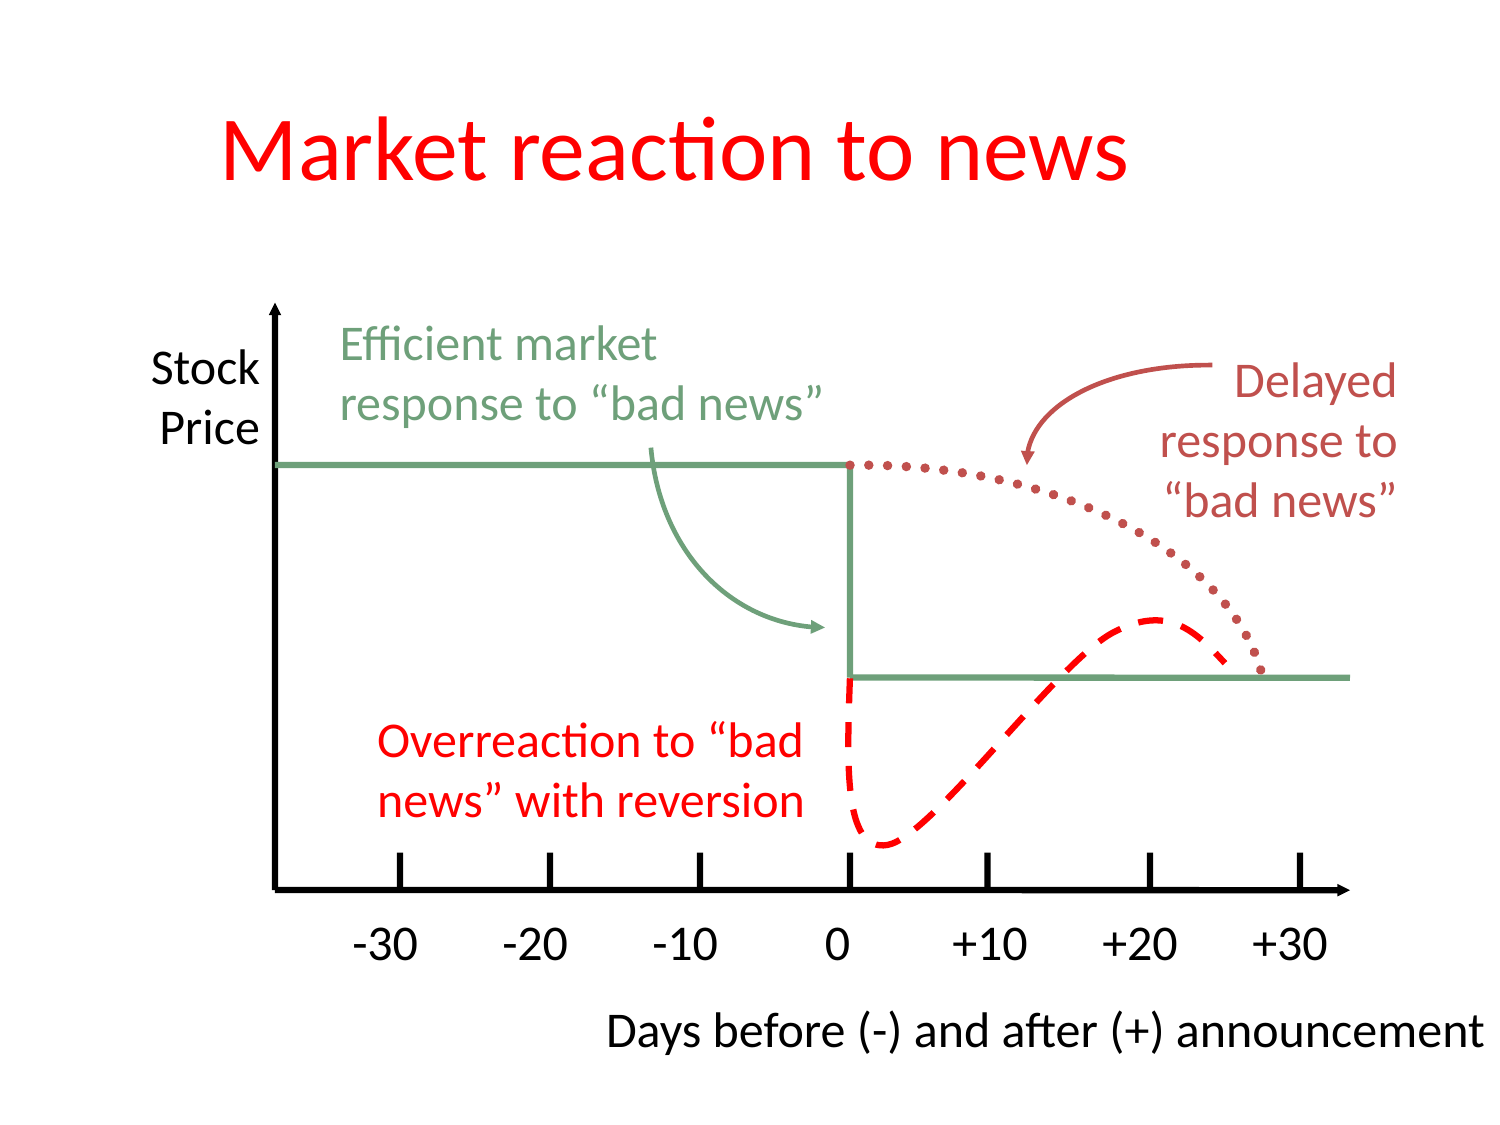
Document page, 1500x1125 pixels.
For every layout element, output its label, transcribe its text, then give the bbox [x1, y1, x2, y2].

text_box Delayed response to “bad news” [1049, 340, 1413, 535]
text_box [650, 427, 825, 634]
text_box Stock Price [75, 327, 275, 463]
text_box Days before (-) and after (+) announcement [575, 990, 1500, 1065]
text_box [849, 465, 1263, 716]
text_box [270, 302, 280, 465]
text_box [863, 698, 1041, 846]
text_box [1021, 364, 1213, 466]
title Market reaction to news [0, 50, 1350, 238]
text_box [849, 677, 861, 699]
text_box [1300, 886, 1351, 895]
text_box Overreaction to “bad news” with reversion [362, 699, 900, 835]
text_box Efficient market response to “bad news” [324, 302, 863, 438]
text_box -30 -20 -10 0 +10 +20 +30 [337, 902, 1375, 978]
